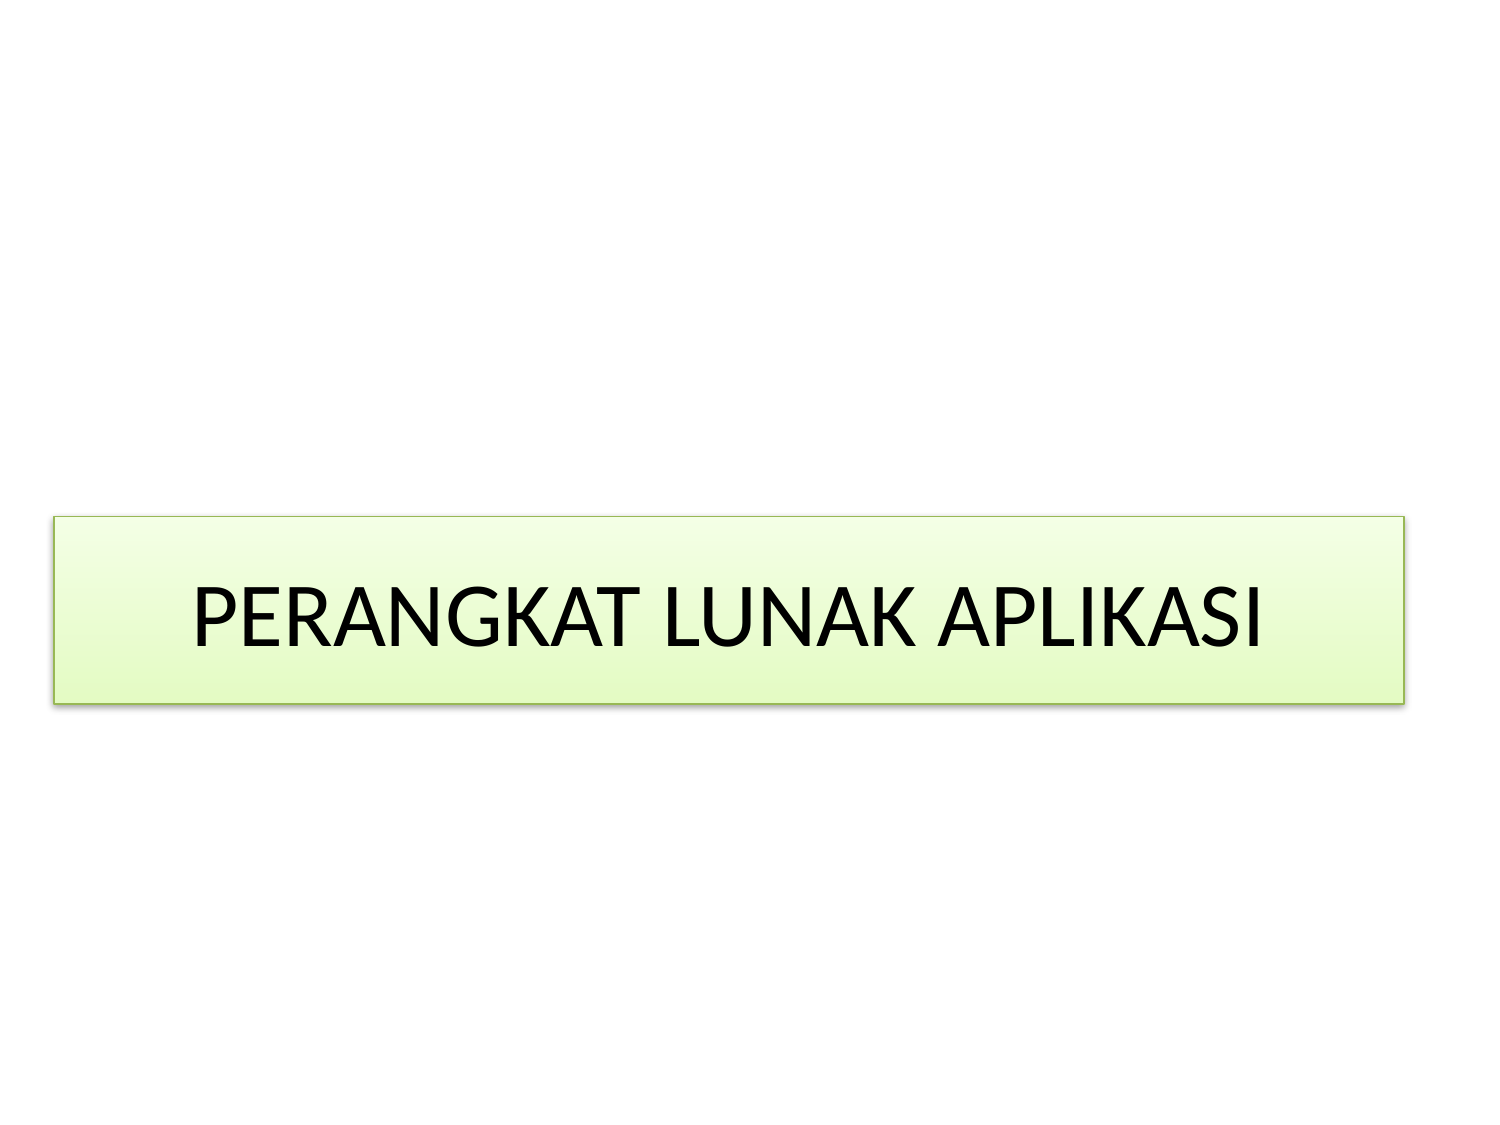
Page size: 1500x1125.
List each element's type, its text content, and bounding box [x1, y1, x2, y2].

title PERANGKAT LUNAK APLIKASI [53, 516, 1405, 705]
